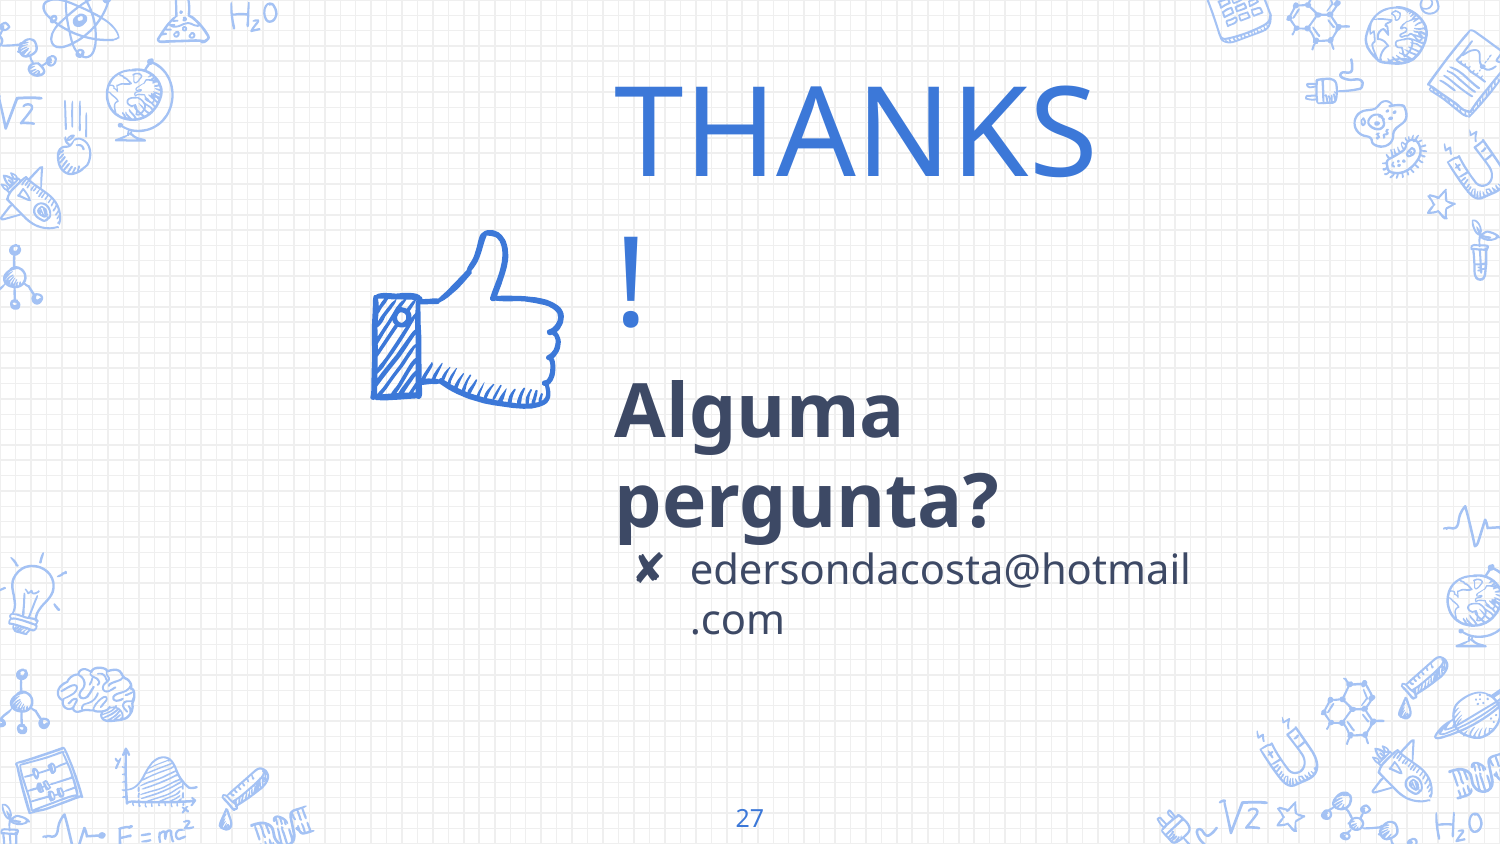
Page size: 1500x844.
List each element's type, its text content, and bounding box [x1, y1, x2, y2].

text_box [370, 230, 564, 409]
title THANKS! [599, 176, 1130, 347]
slide_number 27 [705, 796, 795, 844]
list Alguma pergunta? edersondacosta@hotmail.com [599, 347, 1211, 752]
